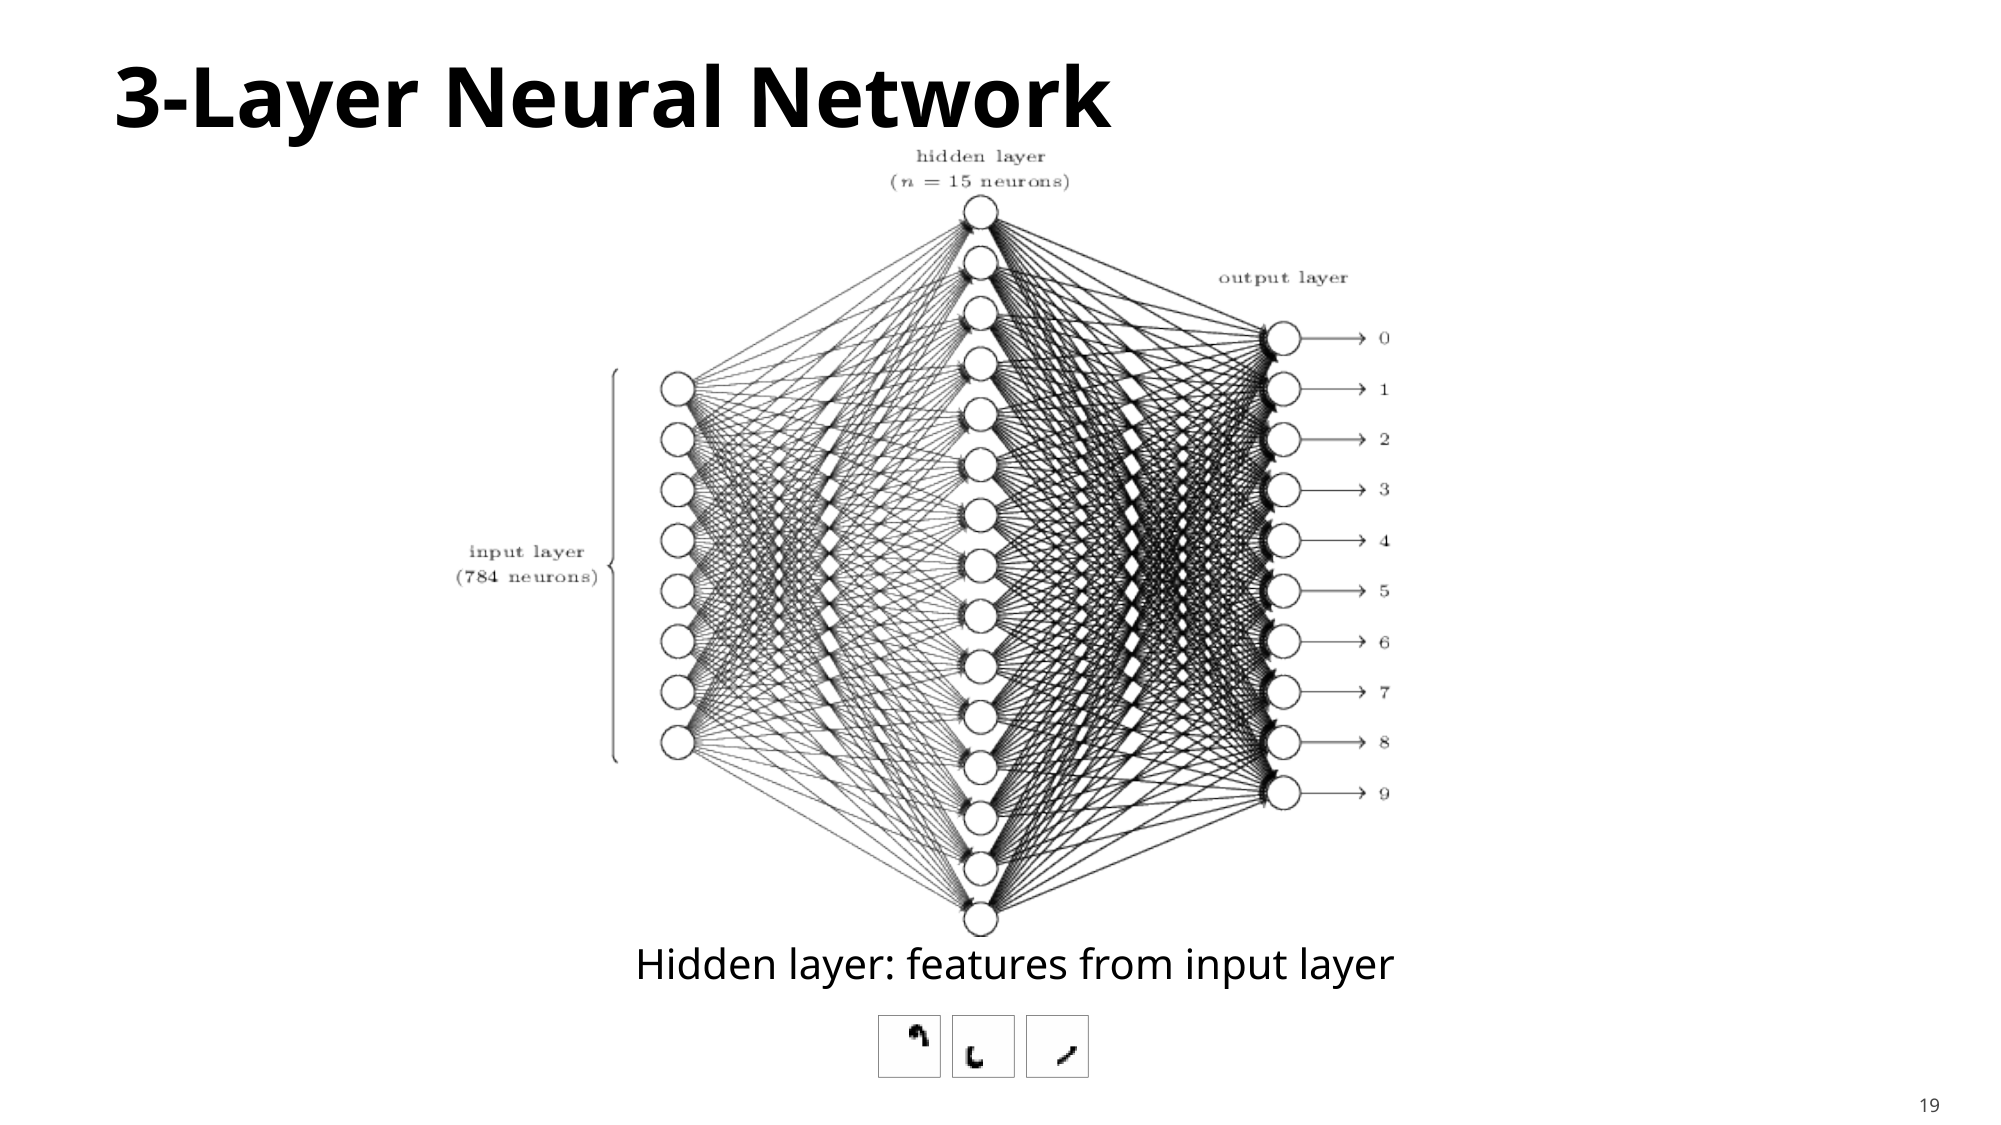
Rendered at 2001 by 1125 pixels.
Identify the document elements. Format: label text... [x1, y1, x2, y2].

title 3-Layer Neural Network [99, 24, 1900, 163]
picture [878, 1012, 1090, 1080]
picture [446, 141, 1402, 937]
slide_number 19 [1794, 1080, 1955, 1125]
text_box Hidden layer: features from input layer [620, 930, 1410, 996]
